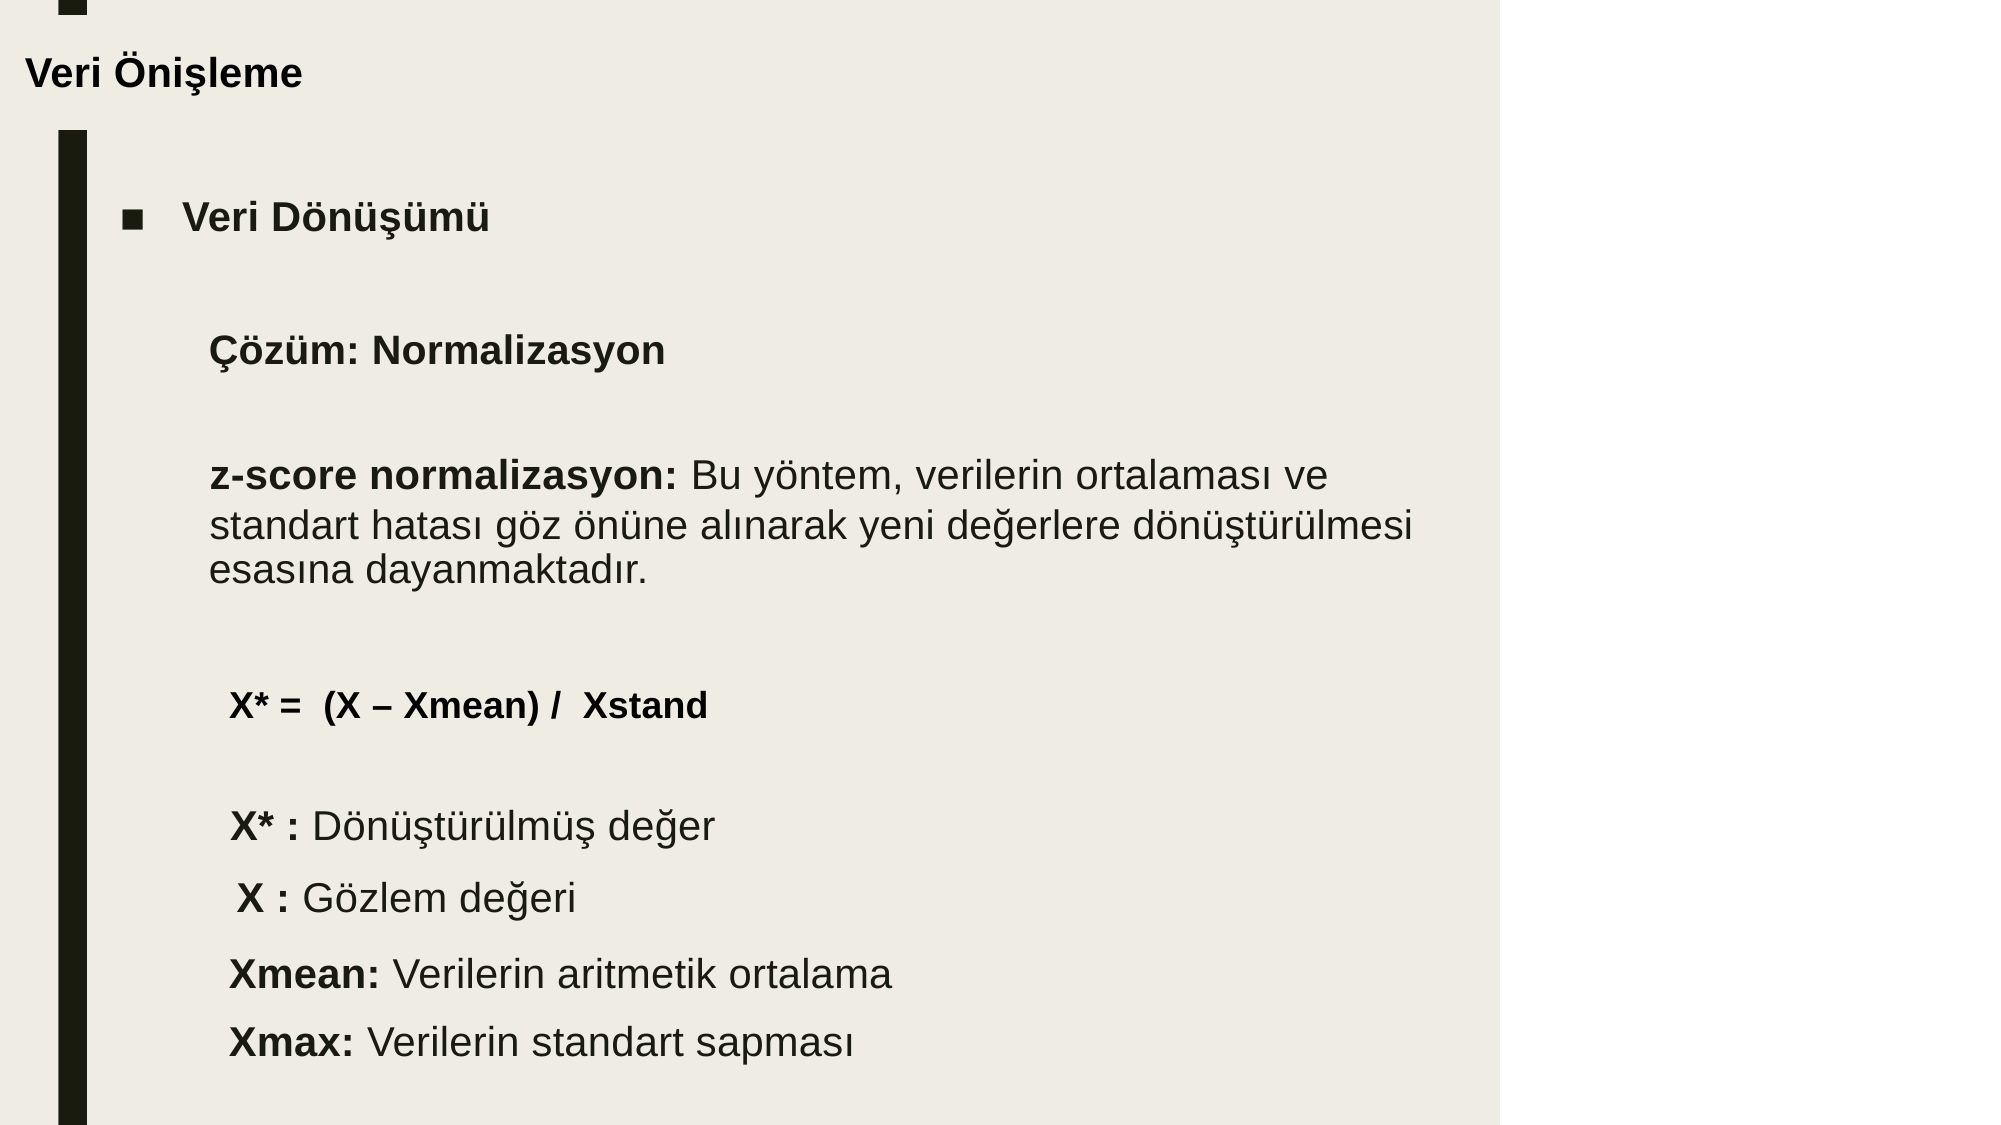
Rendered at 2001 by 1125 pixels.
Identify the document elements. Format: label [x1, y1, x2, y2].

text_box [0, 0, 1500, 1125]
